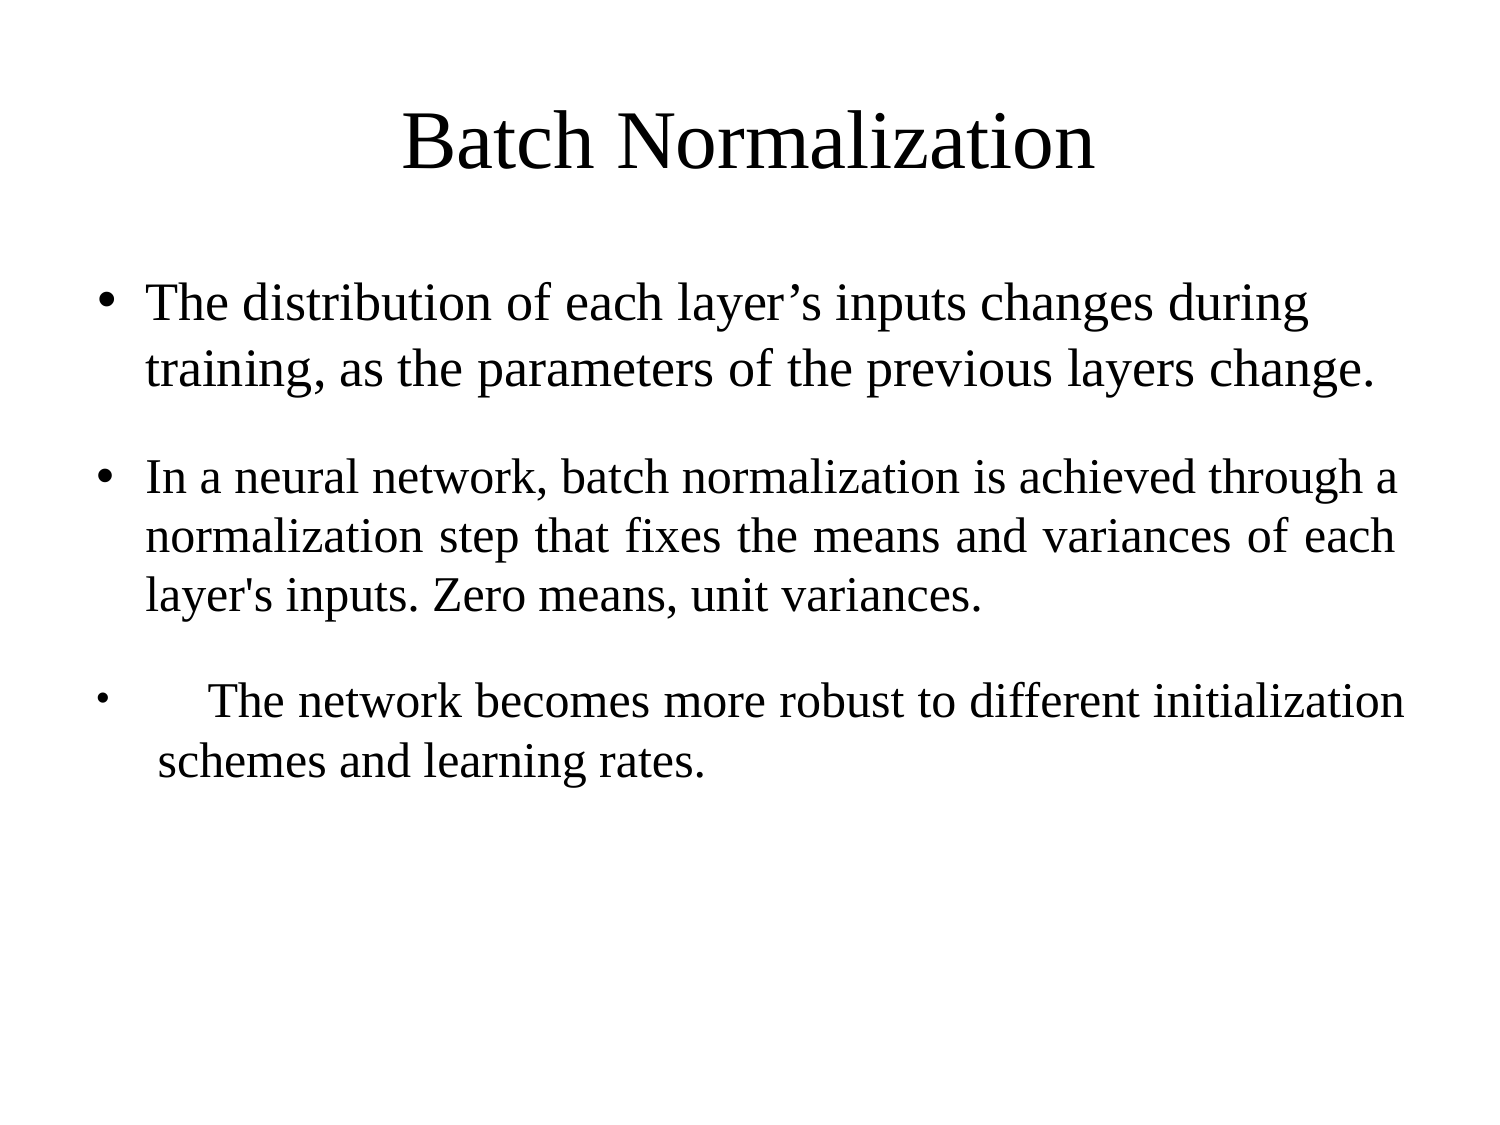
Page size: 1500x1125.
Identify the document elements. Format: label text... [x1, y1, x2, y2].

text_box The distribution of each layer’s inputs changes during training, as the parameters of the previous layers change. In a neural network, batch normalization is achieved through a normalization step that fixes the means and variances of each layer's inputs. Zero means, unit variances. The network becomes more robust to different initialization schemes and learning rates. [94, 264, 1412, 788]
title Batch Normalization [399, 83, 1100, 264]
